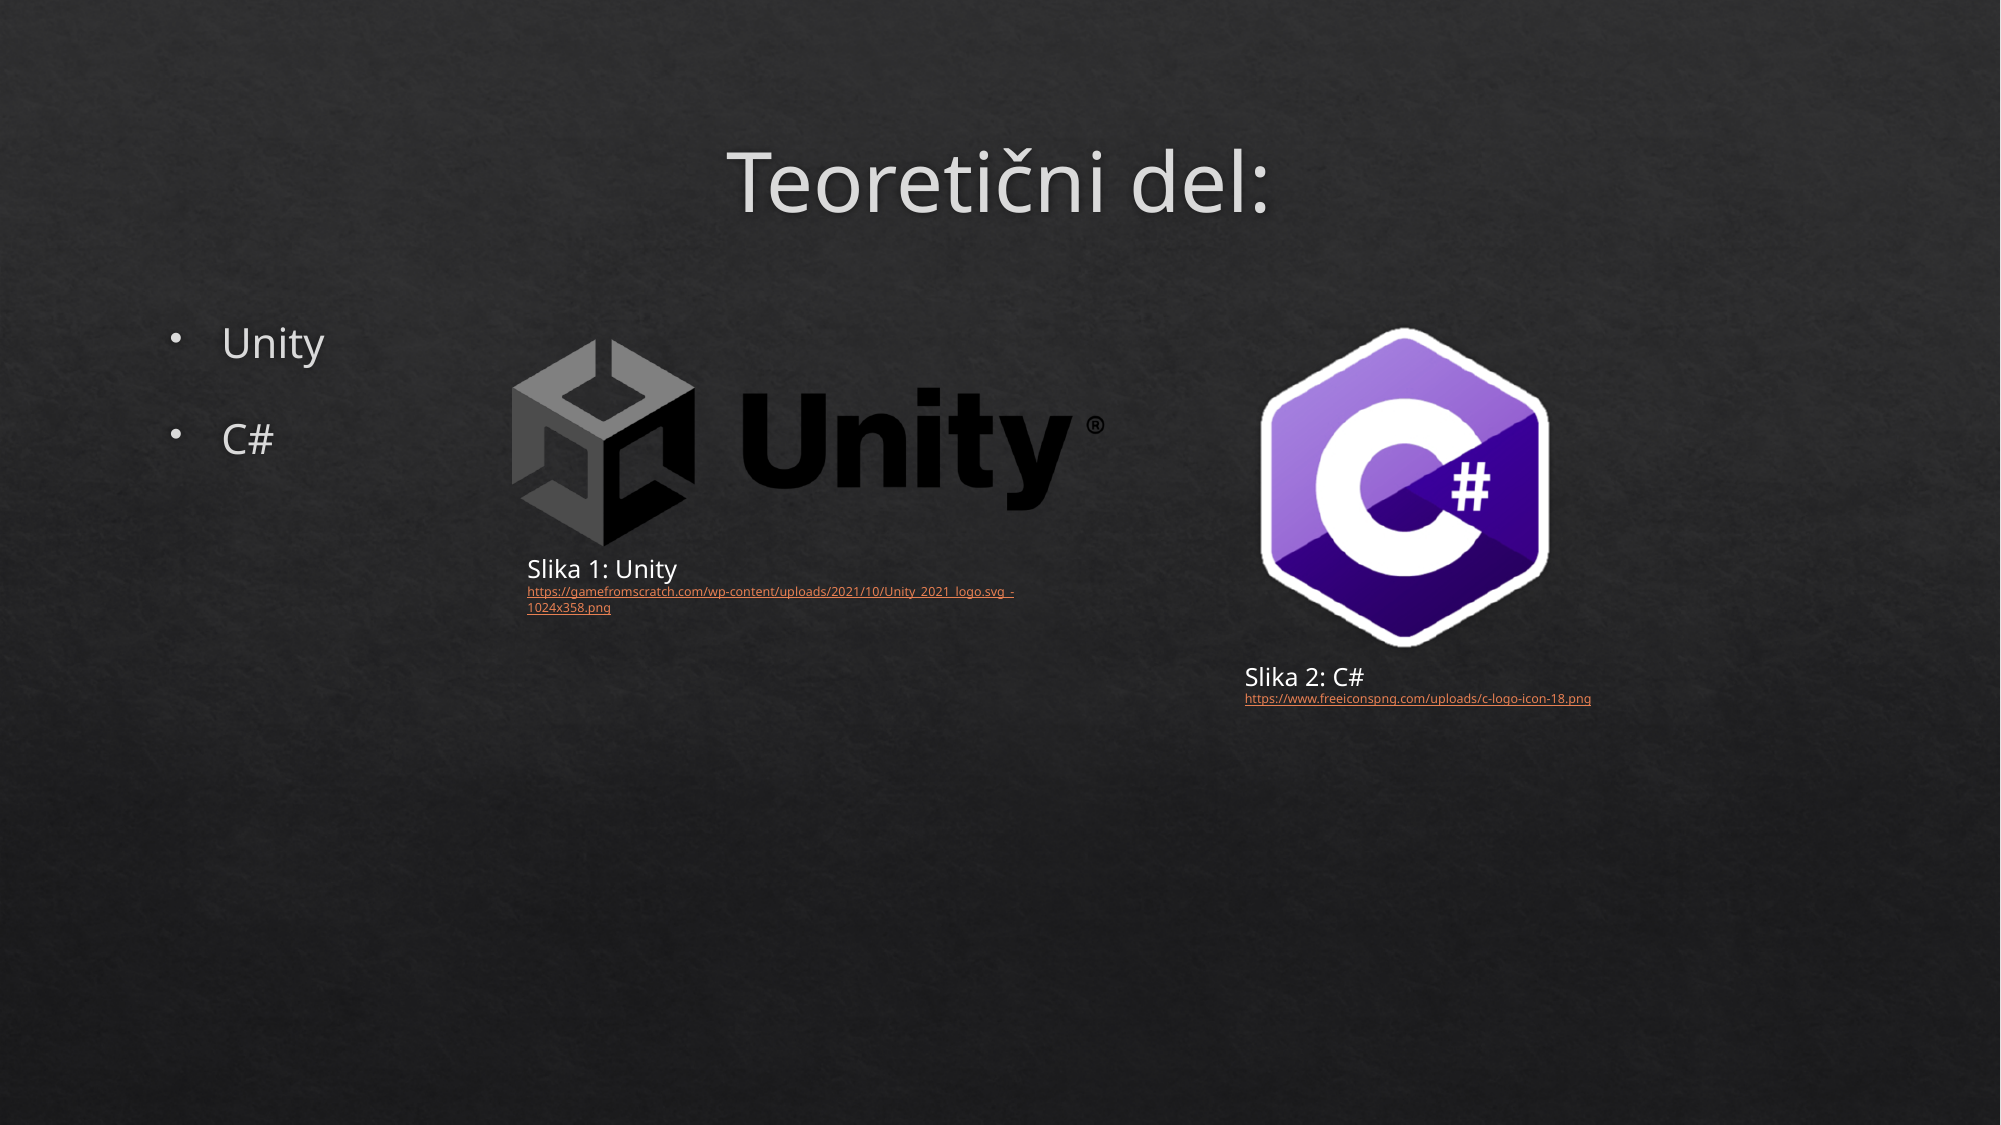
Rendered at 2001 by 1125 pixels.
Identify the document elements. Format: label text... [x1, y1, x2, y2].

list Unity C# [149, 284, 1849, 950]
picture [512, 338, 1105, 547]
picture [1229, 320, 1578, 655]
text_box Slika 1: Unity https://gamefromscratch.com/wp-content/uploads/2021/10/Unity_2021_logo.svg_-1024x358.png [512, 557, 1106, 640]
title Teoretični del: [149, 99, 1849, 260]
text_box Slika 2: C# https://www.freeiconspng.com/uploads/c-logo-icon-18.png [1229, 654, 1801, 719]
